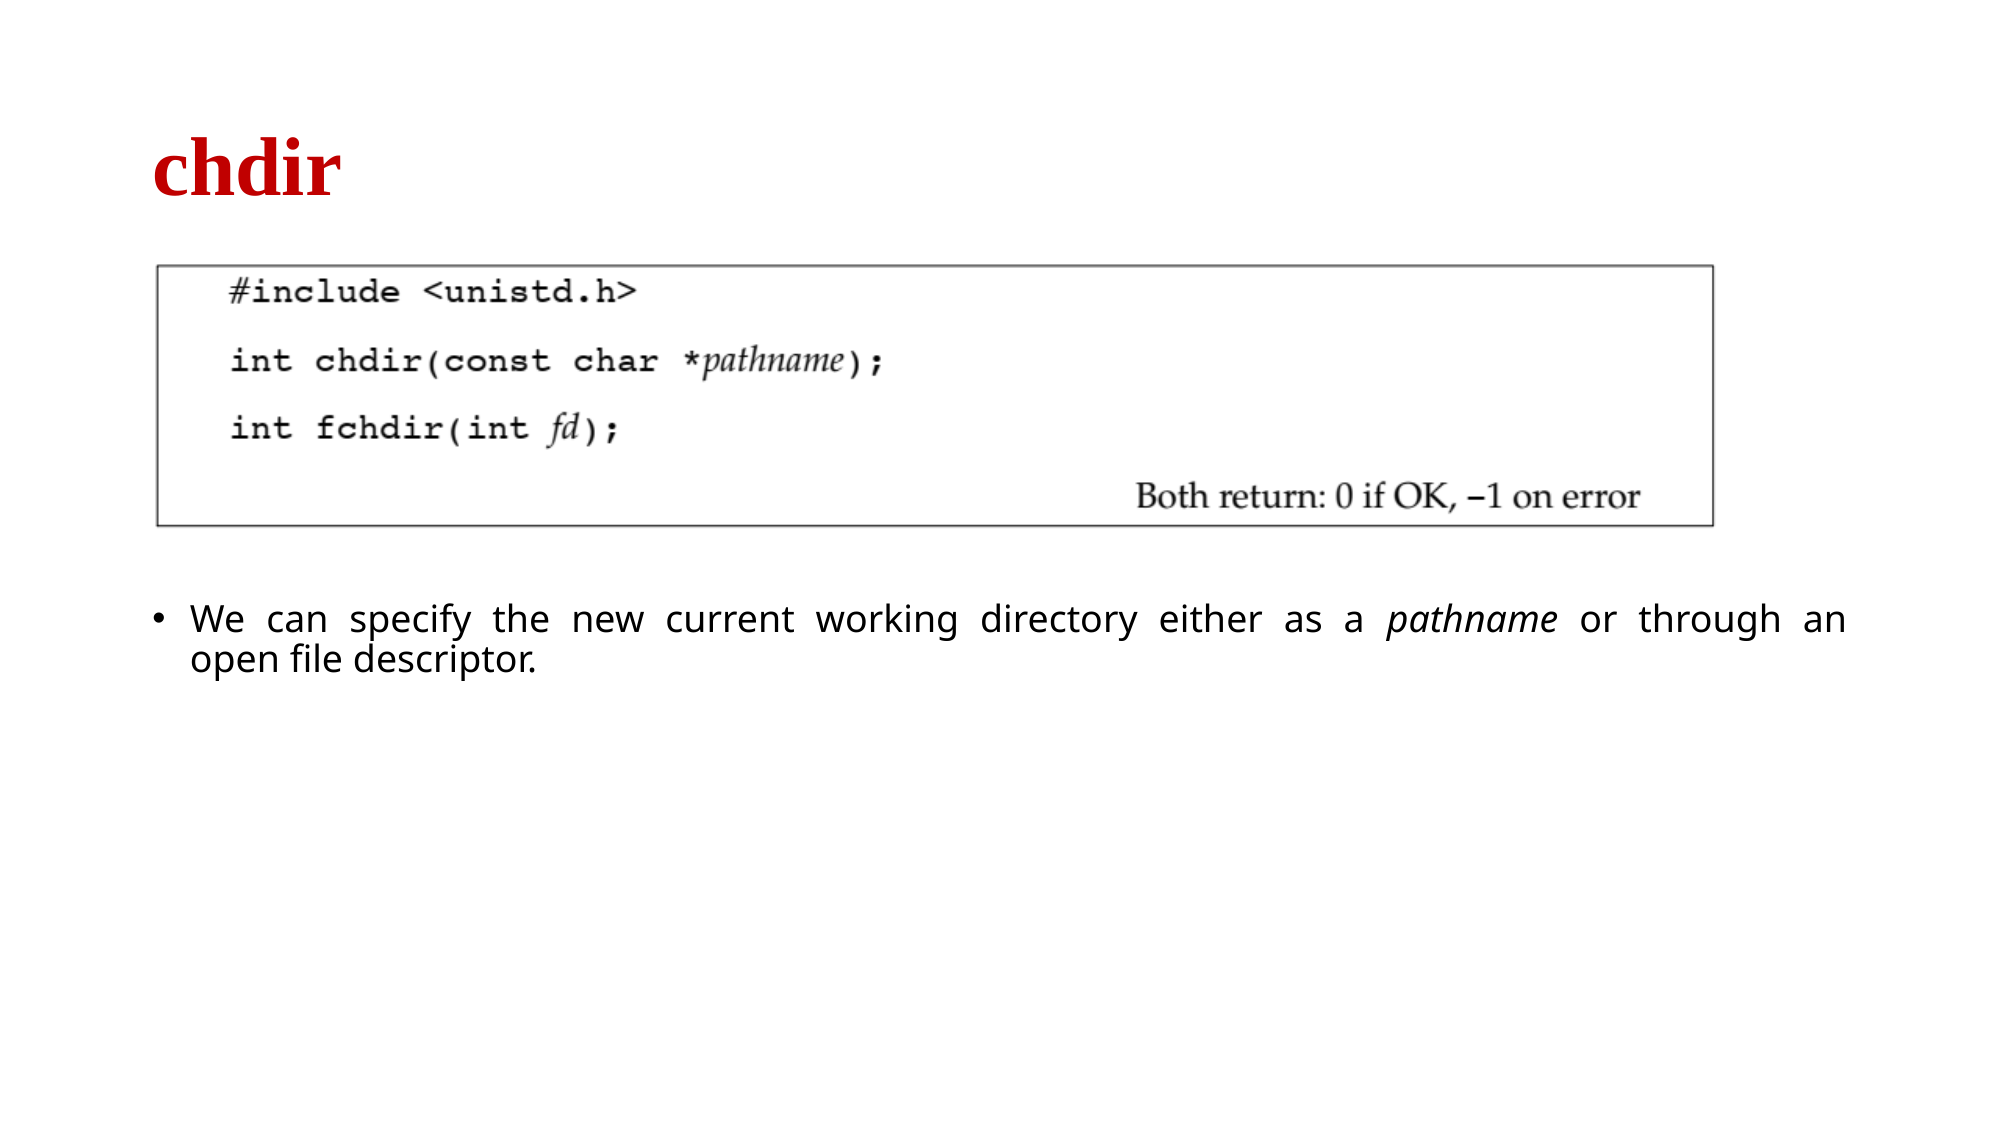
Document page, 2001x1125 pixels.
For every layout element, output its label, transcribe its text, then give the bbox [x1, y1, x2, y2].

picture [151, 260, 1725, 533]
title chdir [137, 59, 1863, 278]
list We can specify the new current working directory either as a pathname or through an open file descriptor. [137, 592, 1863, 778]
